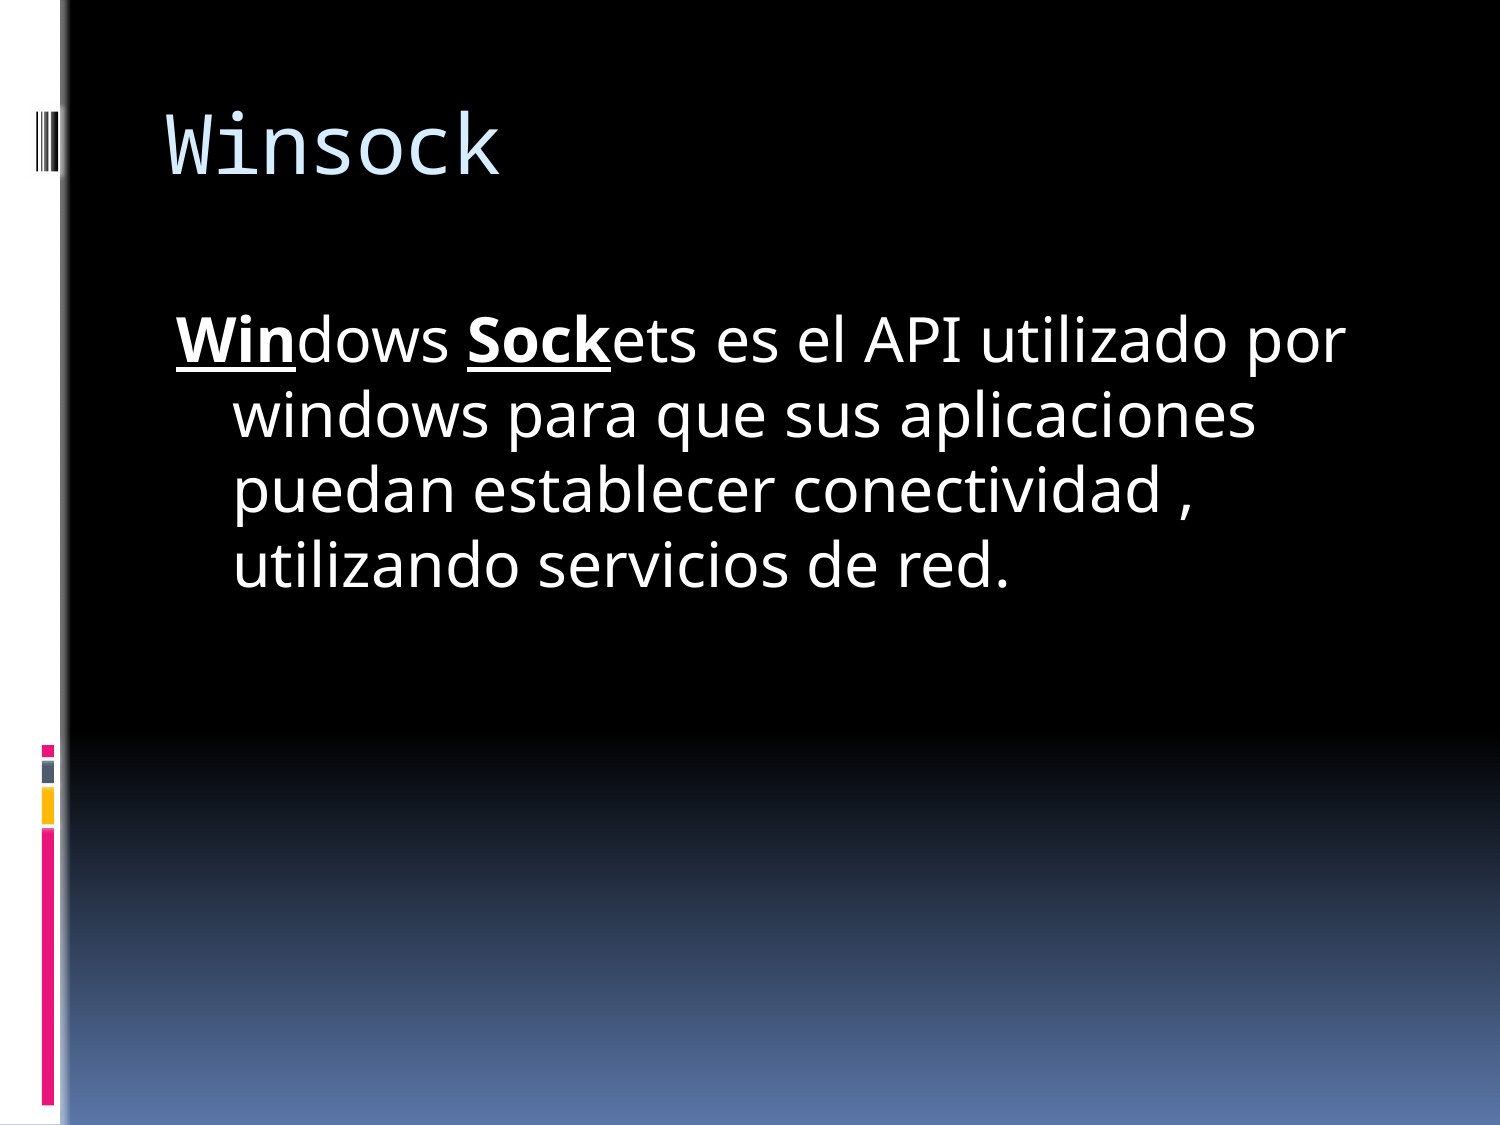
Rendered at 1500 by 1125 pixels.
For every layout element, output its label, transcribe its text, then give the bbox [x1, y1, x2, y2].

title Winsock [150, 83, 1425, 234]
list Windows Sockets es el API utilizado por windows para que sus aplicaciones puedan establecer conectividad , utilizando servicios de red. [150, 292, 1425, 1043]
